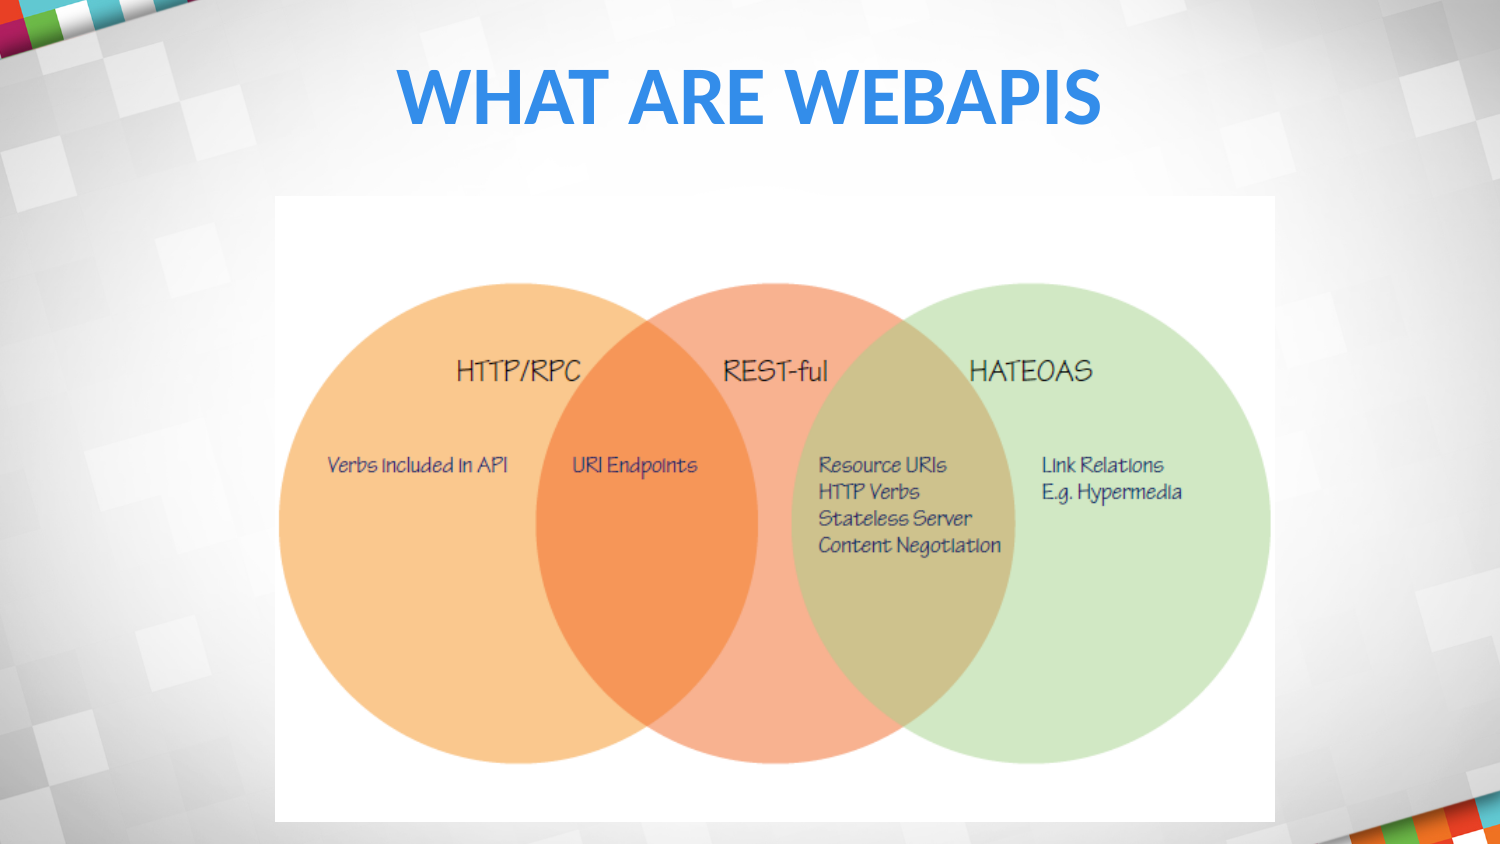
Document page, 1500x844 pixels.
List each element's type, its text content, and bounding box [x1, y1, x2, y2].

picture [0, 0, 1500, 844]
title What are WebApis [75, 33, 1425, 175]
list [274, 196, 1276, 822]
